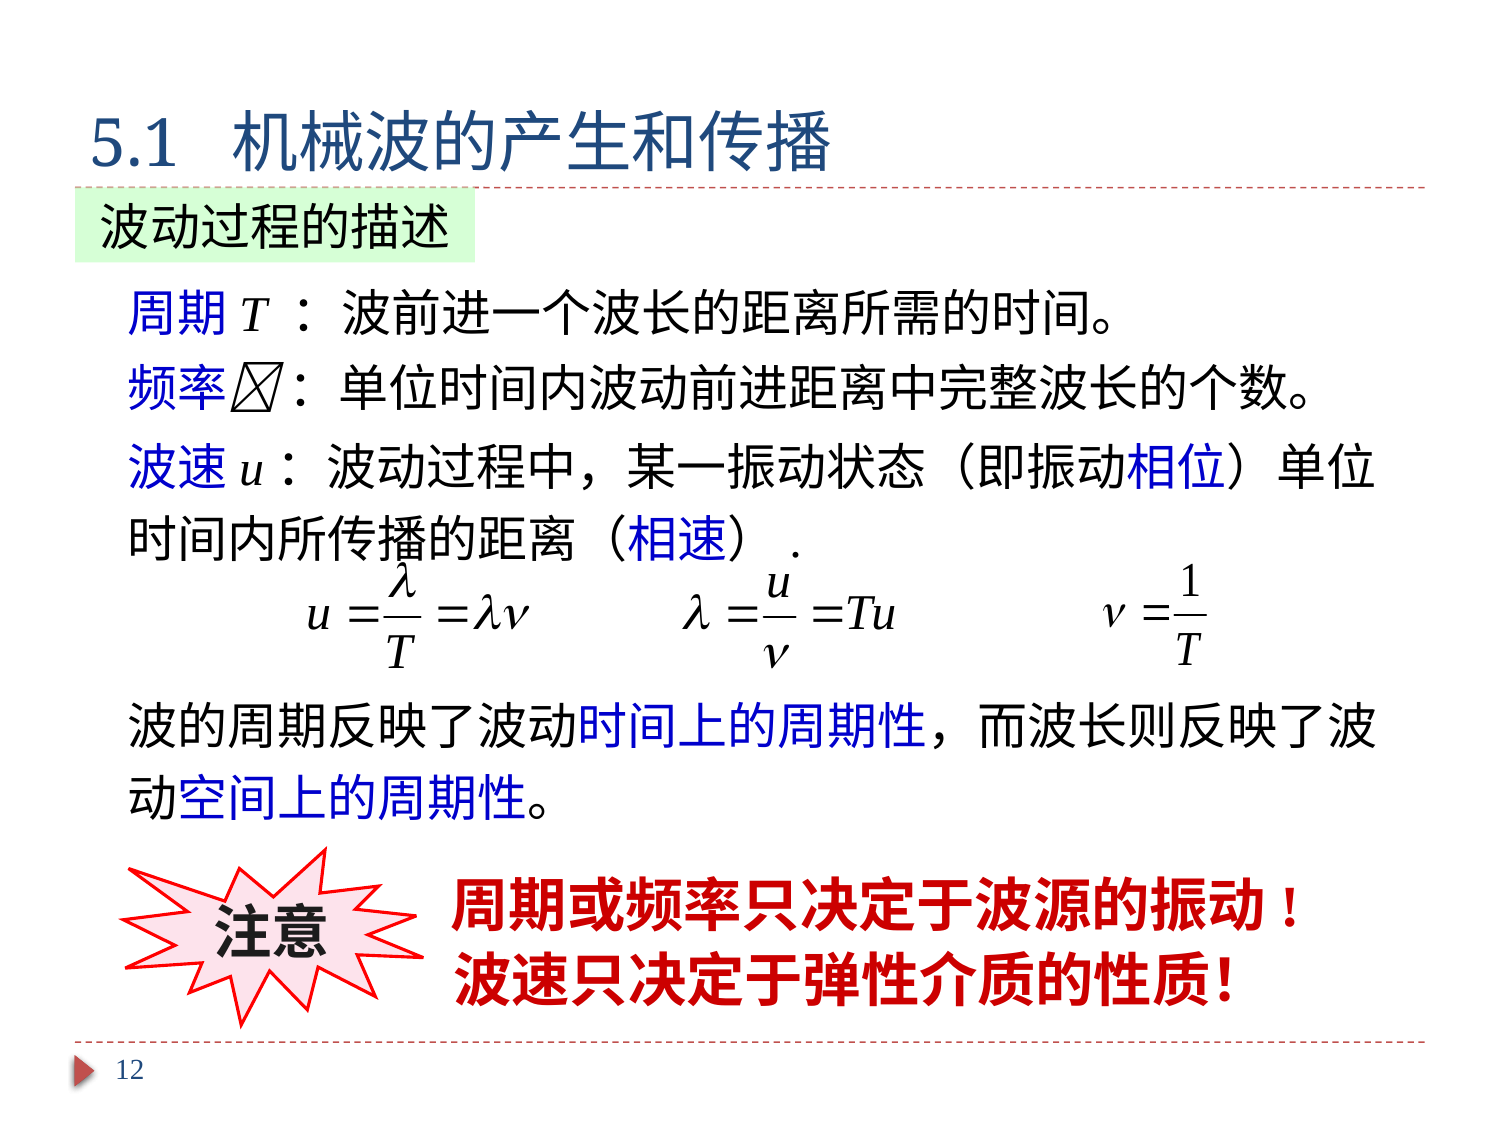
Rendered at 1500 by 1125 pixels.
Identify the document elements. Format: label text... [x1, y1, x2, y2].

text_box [435, 860, 1388, 1021]
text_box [674, 549, 909, 680]
title 5.1 机械波的产生和传播 [75, 37, 1425, 188]
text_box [123, 849, 424, 1026]
slide_number 12 [100, 1042, 426, 1103]
text_box 频率 ：单位时间内波动前进距离中完整波长的个数。 [112, 337, 1413, 416]
text_box 波速u：波动过程中，某一振动状态（即振动相位）单位时间内所传播的距离（相速）. [112, 416, 1438, 575]
text_box 周期T ：波前进一个波长的距离所需的时间。 [112, 262, 1348, 337]
text_box 波的周期反映了波动时间上的周期性，而波长则反映了波动空间上的周期性。 [112, 674, 1406, 834]
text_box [1099, 549, 1217, 677]
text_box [299, 549, 542, 680]
text_box 波动过程的描述 [75, 187, 475, 263]
